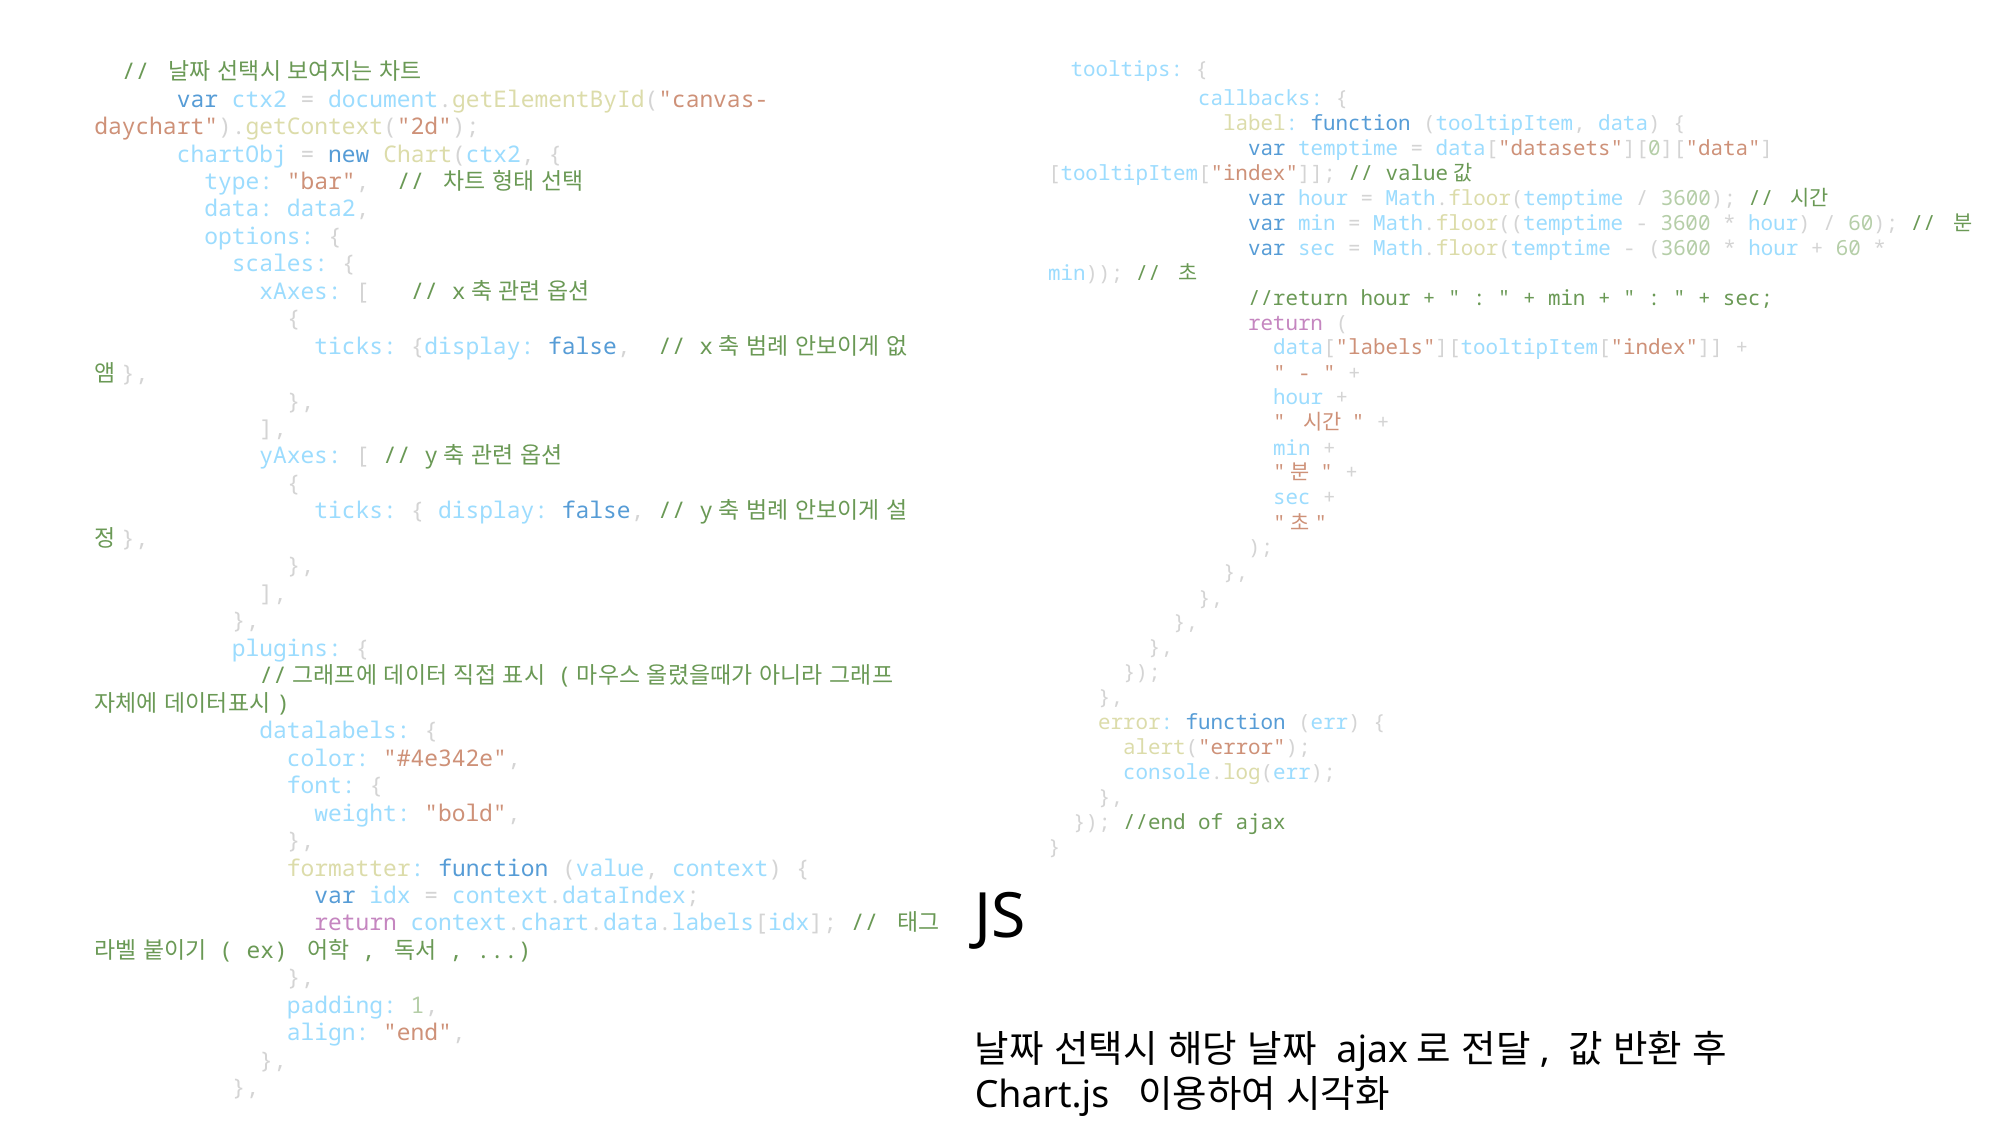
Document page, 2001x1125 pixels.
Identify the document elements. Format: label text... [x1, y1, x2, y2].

text_box JS 날짜 선택시 해당 날짜 ajax로 전달, 값 반환 후 Chart.js 이용하여 시각화 [960, 867, 2000, 1123]
text_box tooltips: { callbacks: { label: function (tooltipItem, data) { var temptime = data["datasets"][0]["data"][tooltipItem["index"]]; // value값 var hour = Math.floor(temptime / 3600); // 시간 var min = Math.floor((temptime - 3600 * hour) / 60); // 분 var sec = Math.floor(temptime - (3600 * hour + 60 * min)); // 초 //return hour + " : " + min + " : " + sec; return ( data["labels"][tooltipItem["index"]] + " - " + hour + " 시간 " + min + "분 " + sec + "초" ); }, }, }, }, }); }, error: function (err) { alert("error"); console.log(err); }, }); //end of ajax } [1033, 32, 2000, 917]
text_box // 날짜 선택시 보여지는 차트 var ctx2 = document.getElementById("canvas-daychart").getContext("2d"); chartObj = new Chart(ctx2, { type: "bar", // 차트 형태 선택 data: data2, options: { scales: { xAxes: [ // x축 관련 옵션 { ticks: {display: false, // x축 범례 안보이게 없앰}, }, ], yAxes: [ // y축 관련 옵션 { ticks: { display: false, // y축 범례 안보이게 설정}, }, ], }, plugins: { //그래프에 데이터 직접 표시 (마우스 올렸을때가 아니라 그래프 자체에 데이터표시) datalabels: { color: "#4e342e", font: { weight: "bold", }, formatter: function (value, context) { var idx = context.dataIndex; return context.chart.data.labels[idx]; // 태그 라벨 붙이기 ( ex) 어학 , 독서 , ...) }, padding: 1, align: "end", }, }, [79, 49, 967, 1108]
